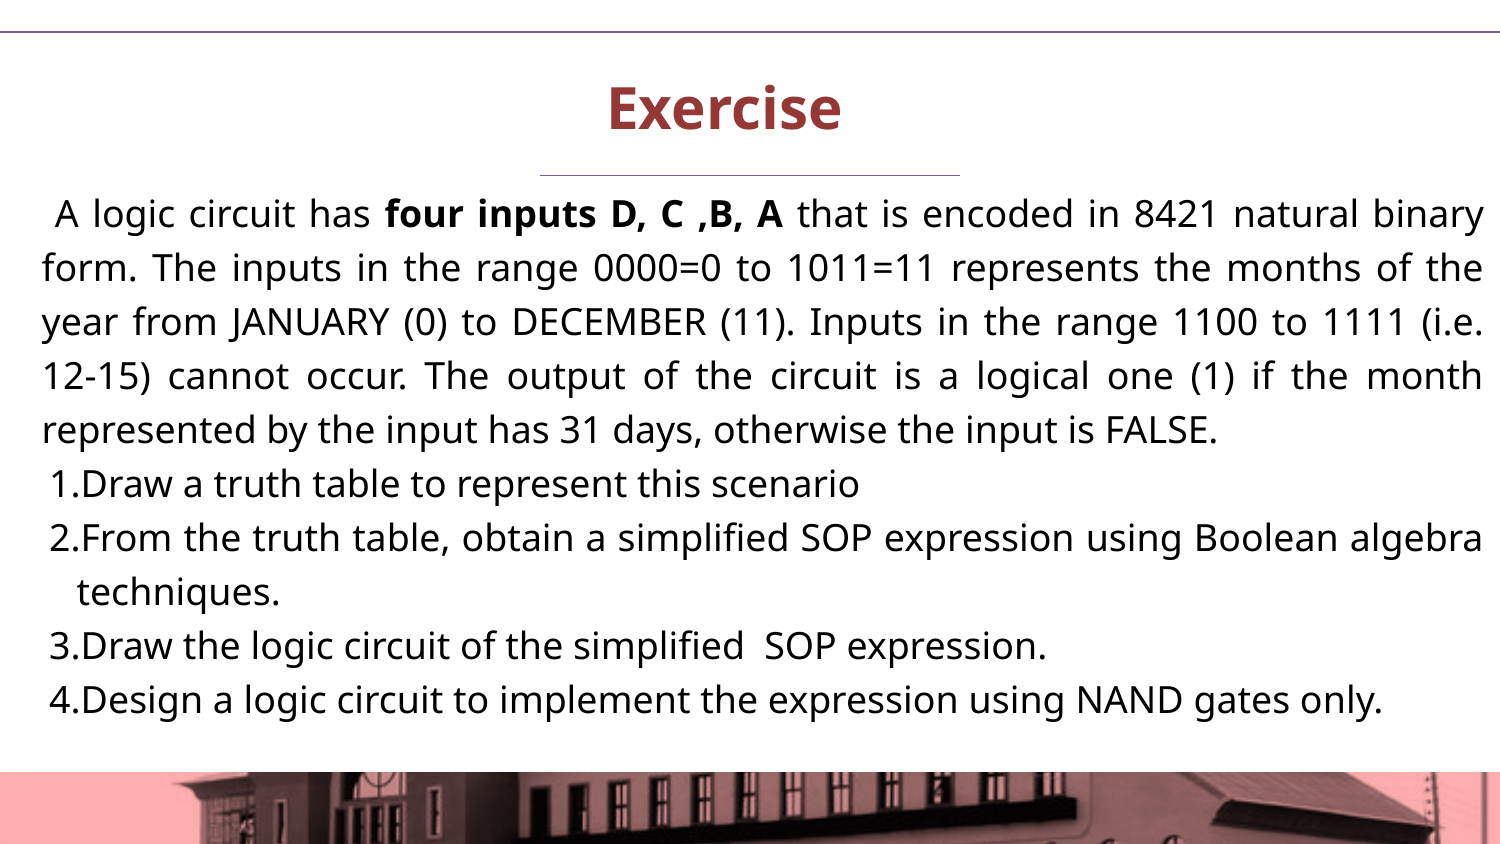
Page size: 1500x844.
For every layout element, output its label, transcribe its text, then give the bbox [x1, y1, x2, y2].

title Exercise [0, 74, 1465, 139]
list A logic circuit has four inputs D, C ,B, A that is encoded in 8421 natural binary form. The inputs in the range 0000=0 to 1011=11 represents the months of the year from JANUARY (0) to DECEMBER (11). Inputs in the range 1100 to 1111 (i.e. 12-15) cannot occur. The output of the circuit is a logical one (1) if the month represented by the input has 31 days, otherwise the input is FALSE. Draw a truth table to represent this scenario From the truth table, obtain a simplified SOP expression using Boolean algebra techniques. Draw the logic circuit of the simplified SOP expression. Design a logic circuit to implement the expression using NAND gates only. [0, 173, 1500, 769]
slide_number 31 [575, 790, 925, 836]
